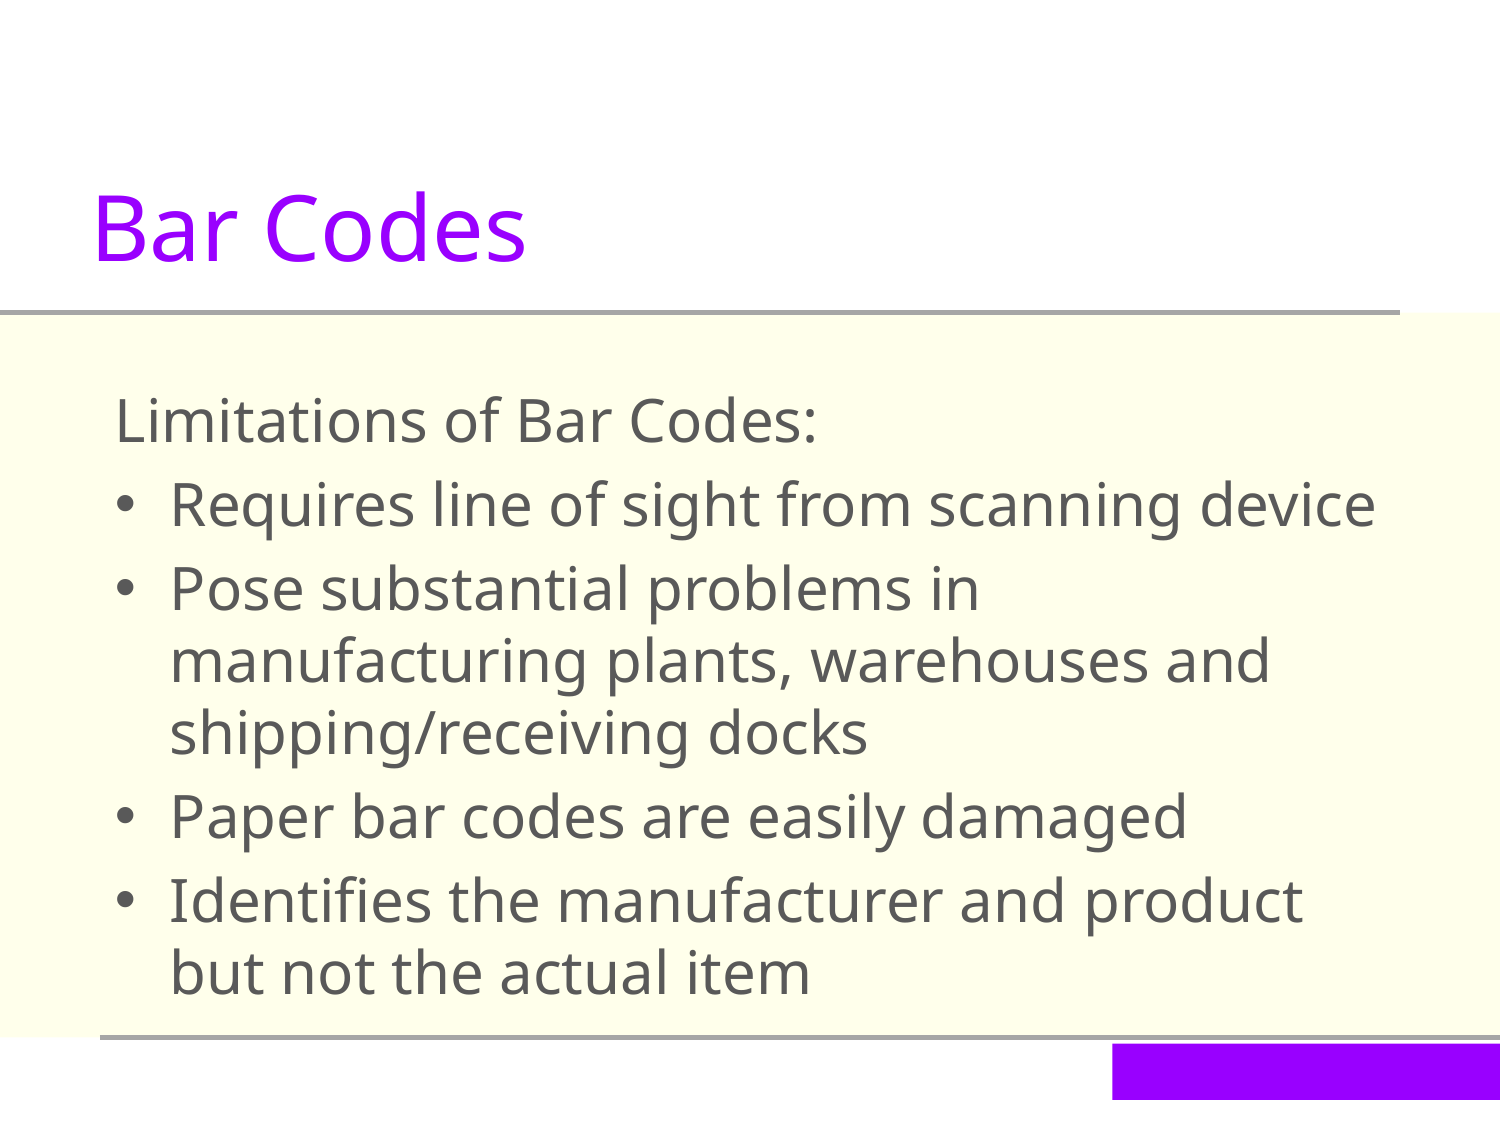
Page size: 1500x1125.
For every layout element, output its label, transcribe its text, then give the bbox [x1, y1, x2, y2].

subtitle Bar Codes [75, 12, 1413, 288]
list Limitations of Bar Codes: Requires line of sight from scanning device Pose substantial problems in manufacturing plants, warehouses and shipping/receiving docks Paper bar codes are easily damaged Identifies the manufacturer and product but not the actual item [99, 375, 1413, 1025]
